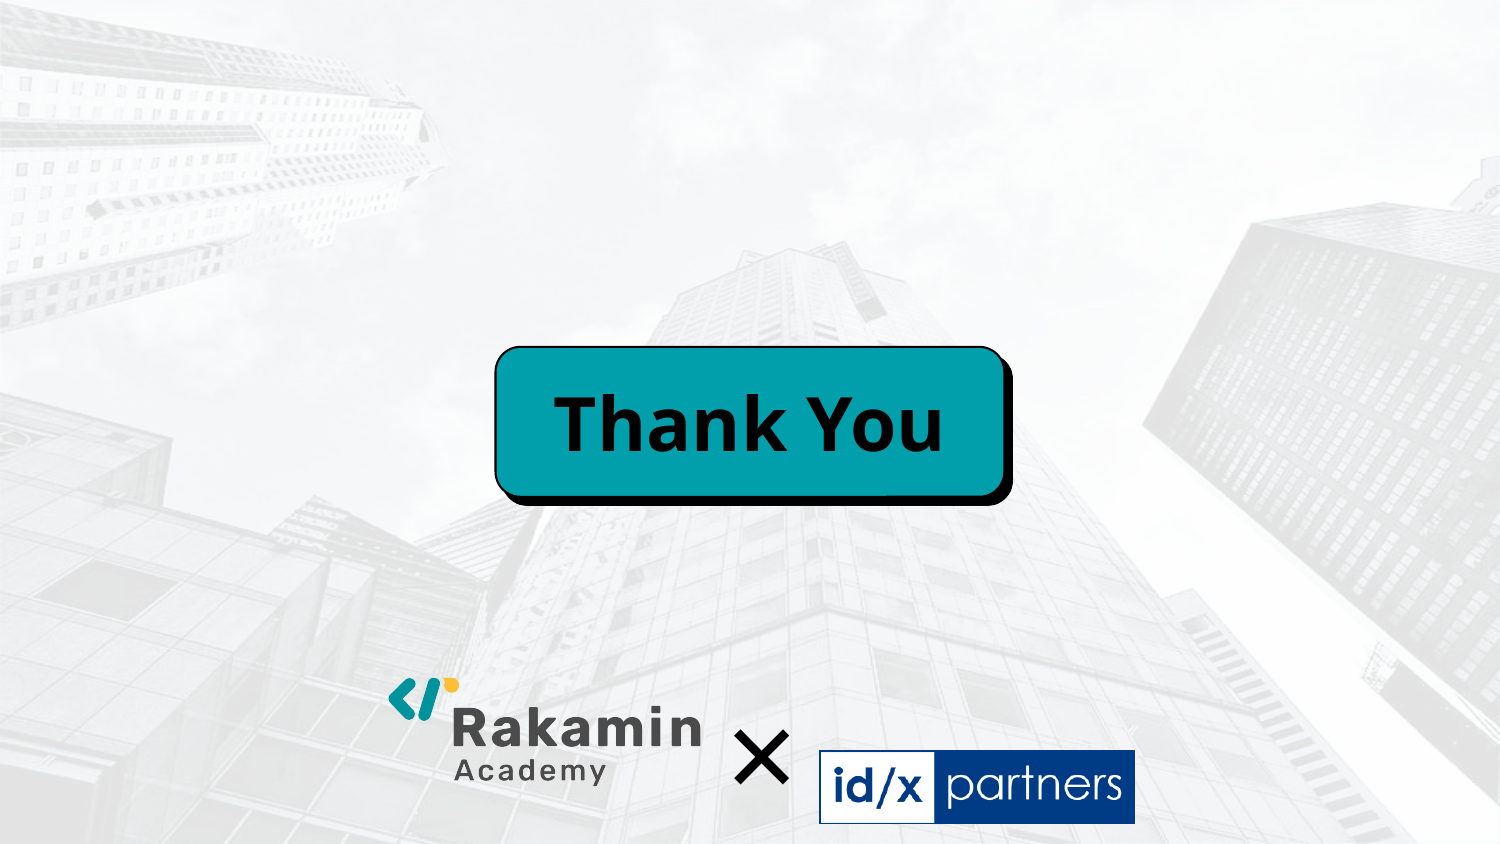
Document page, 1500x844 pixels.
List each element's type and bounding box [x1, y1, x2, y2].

text_box [370, 661, 954, 836]
picture [0, 0, 1500, 844]
